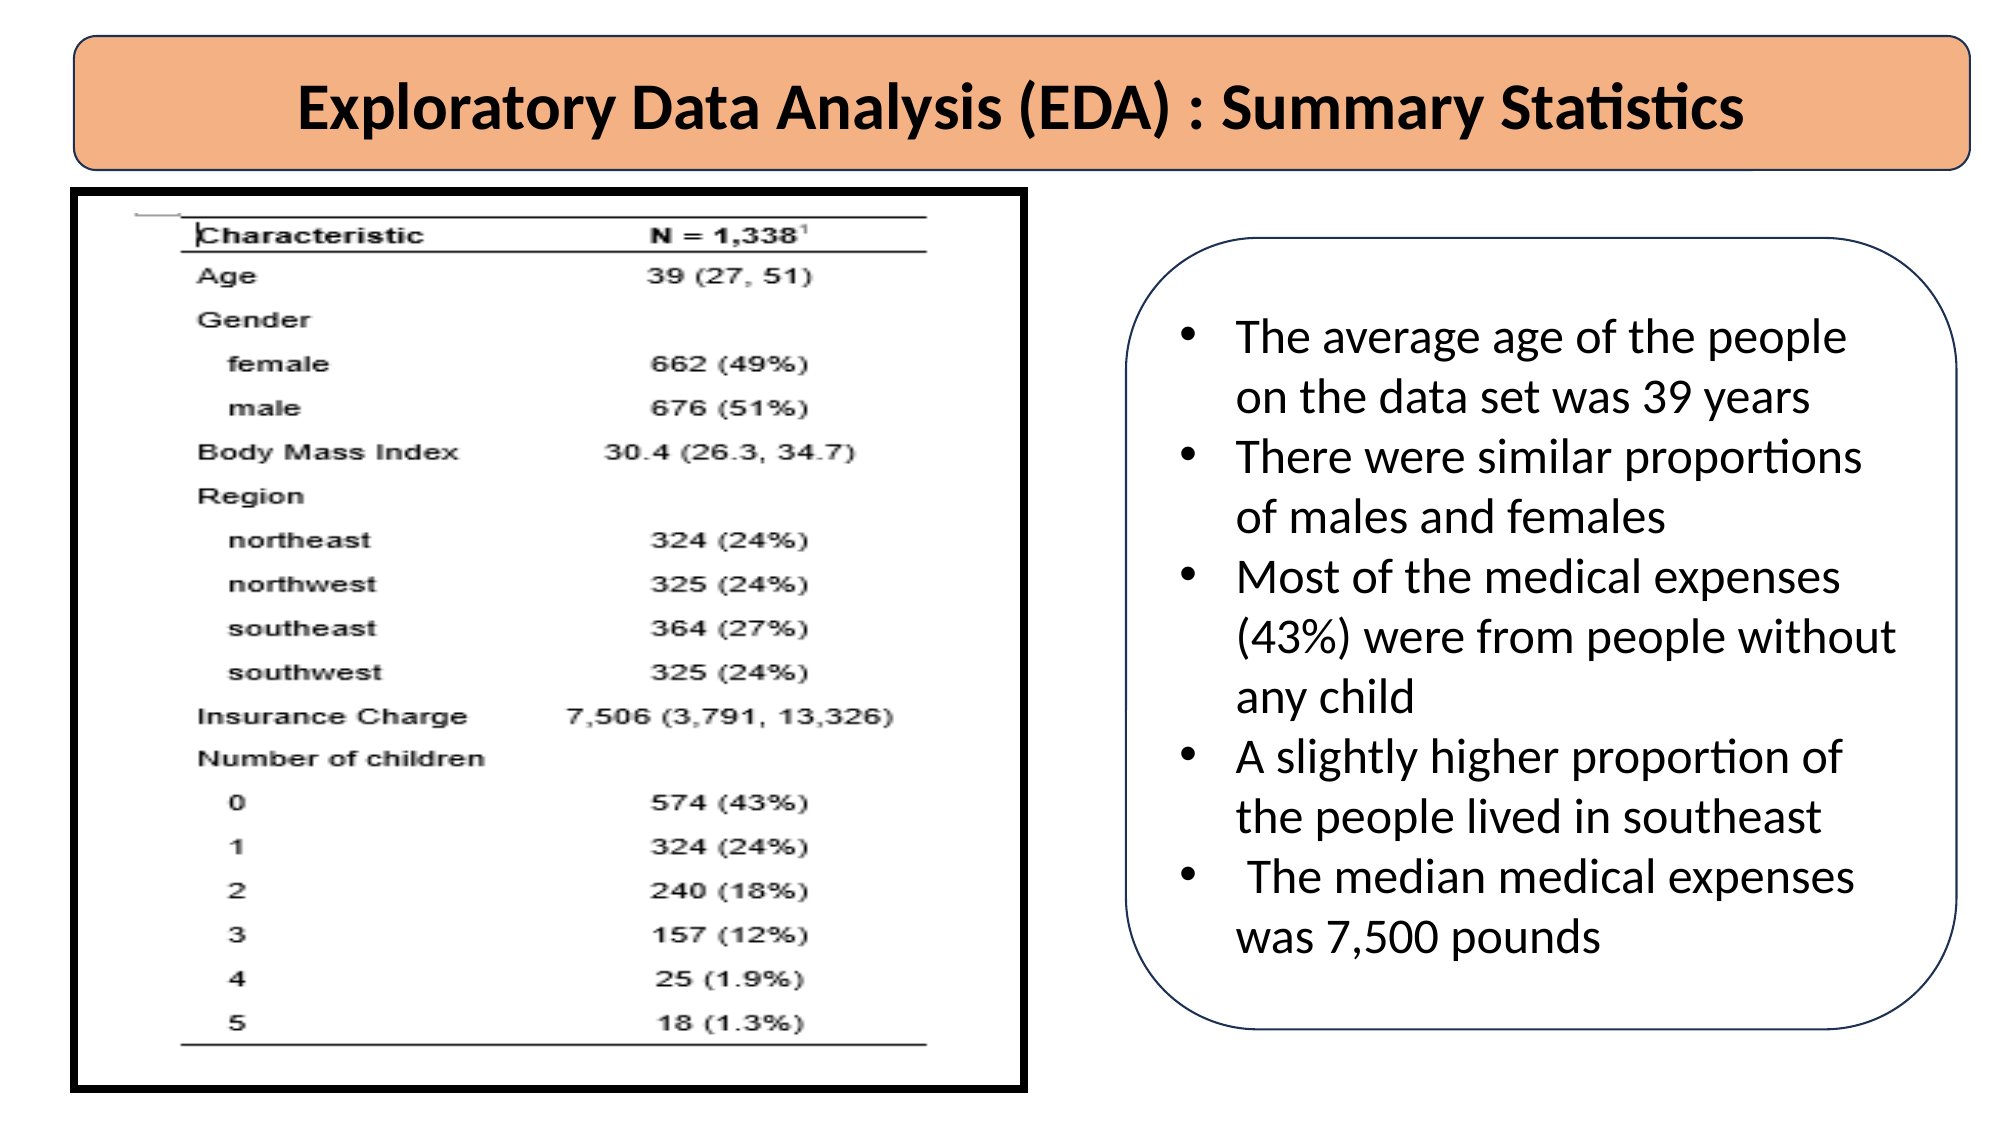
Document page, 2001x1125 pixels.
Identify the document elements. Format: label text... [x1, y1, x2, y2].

picture [99, 213, 983, 1052]
text_box The average age of the people on the data set was 39 years There were similar proportions of males and females Most of the medical expenses (43%) were from people without any child A slightly higher proportion of the people lived in southeast The median medical expenses was 7,500 pounds [1124, 236, 1958, 1031]
text_box Exploratory Data Analysis (EDA) : Summary Statistics [72, 34, 1971, 172]
text_box [73, 190, 1025, 1090]
